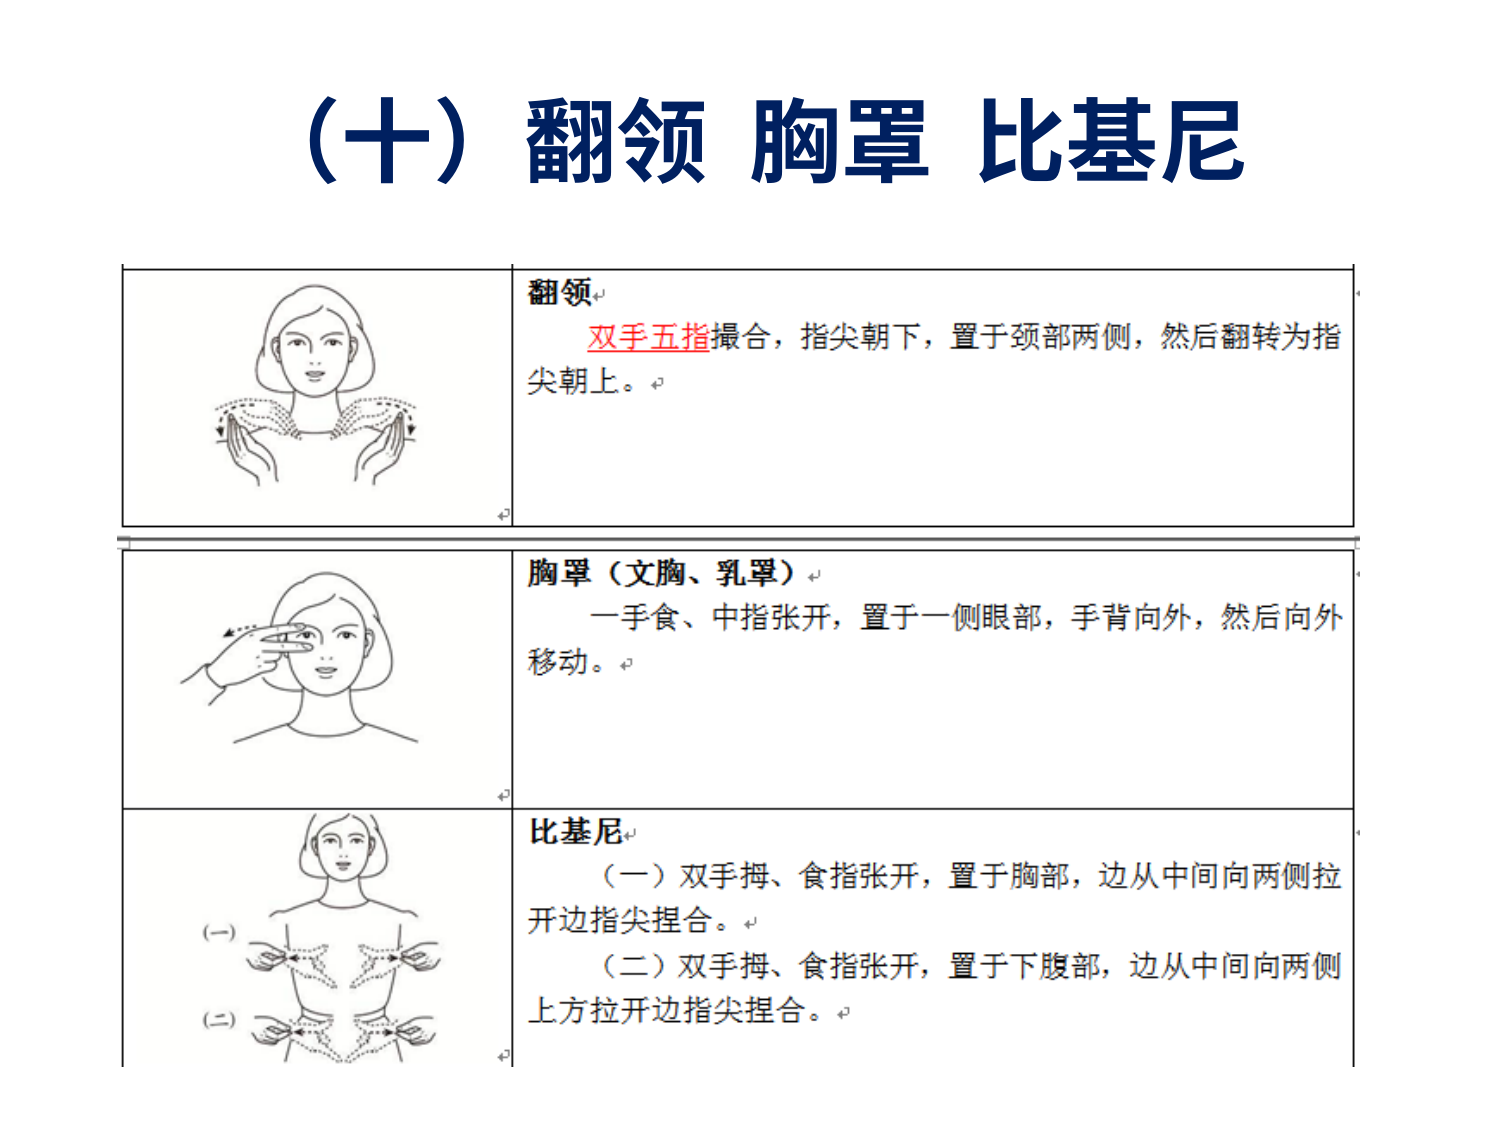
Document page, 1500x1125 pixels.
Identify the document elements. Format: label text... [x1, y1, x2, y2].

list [116, 264, 1360, 1067]
title （十）翻领 胸罩 比基尼 [75, 45, 1425, 233]
